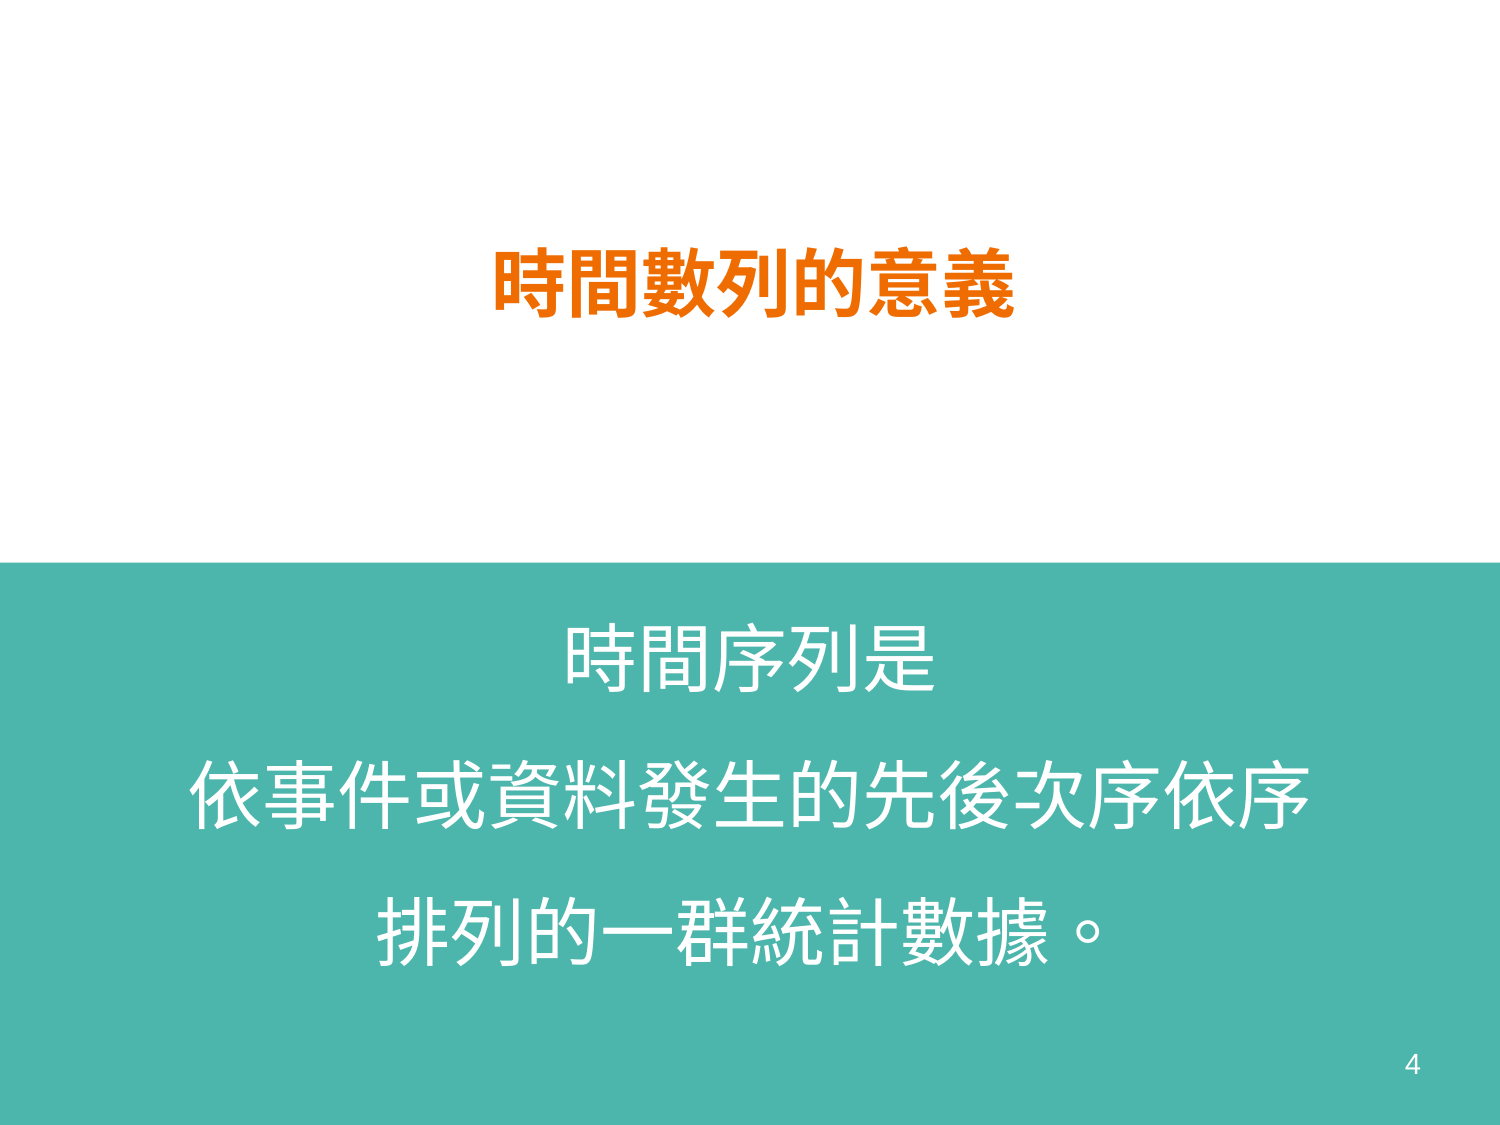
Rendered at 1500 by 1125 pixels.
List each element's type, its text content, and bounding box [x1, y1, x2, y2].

list 時間序列是 依事件或資料發生的先後次序依序 排列的一群統計數據。 [51, 583, 1449, 1000]
title 時間數列的意義 [51, 178, 1458, 385]
slide_number ‹#› [1389, 1019, 1480, 1106]
